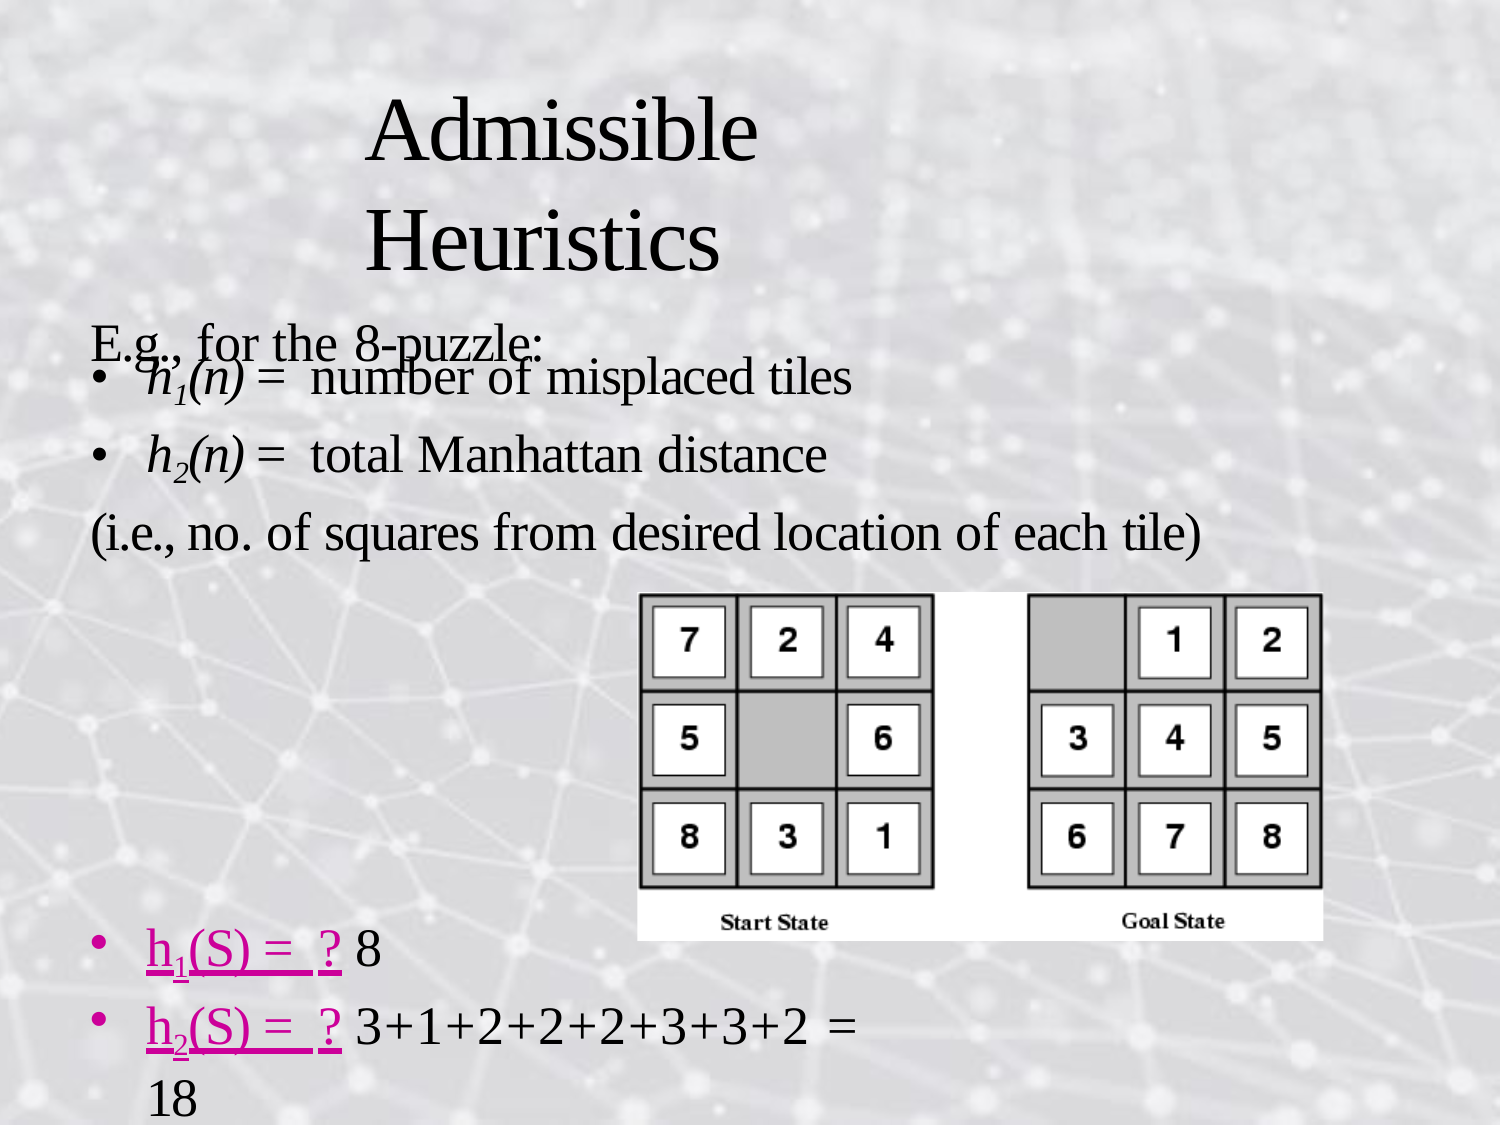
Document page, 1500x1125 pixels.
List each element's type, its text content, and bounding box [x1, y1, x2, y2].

text_box h1(S) = ? 8 h2(S) = ? 3+1+2+2+2+3+3+2 = 18 [83, 903, 926, 1125]
title Admissible Heuristics E.g., for the 8-puzzle: [87, 35, 1141, 331]
text_box h1(n) = number of misplaced tiles h2(n) = total Manhattan distance (i.e., no. of squares from desired location of each tile) [81, 331, 1223, 562]
picture [0, 0, 1500, 1125]
text_box [637, 592, 1324, 941]
